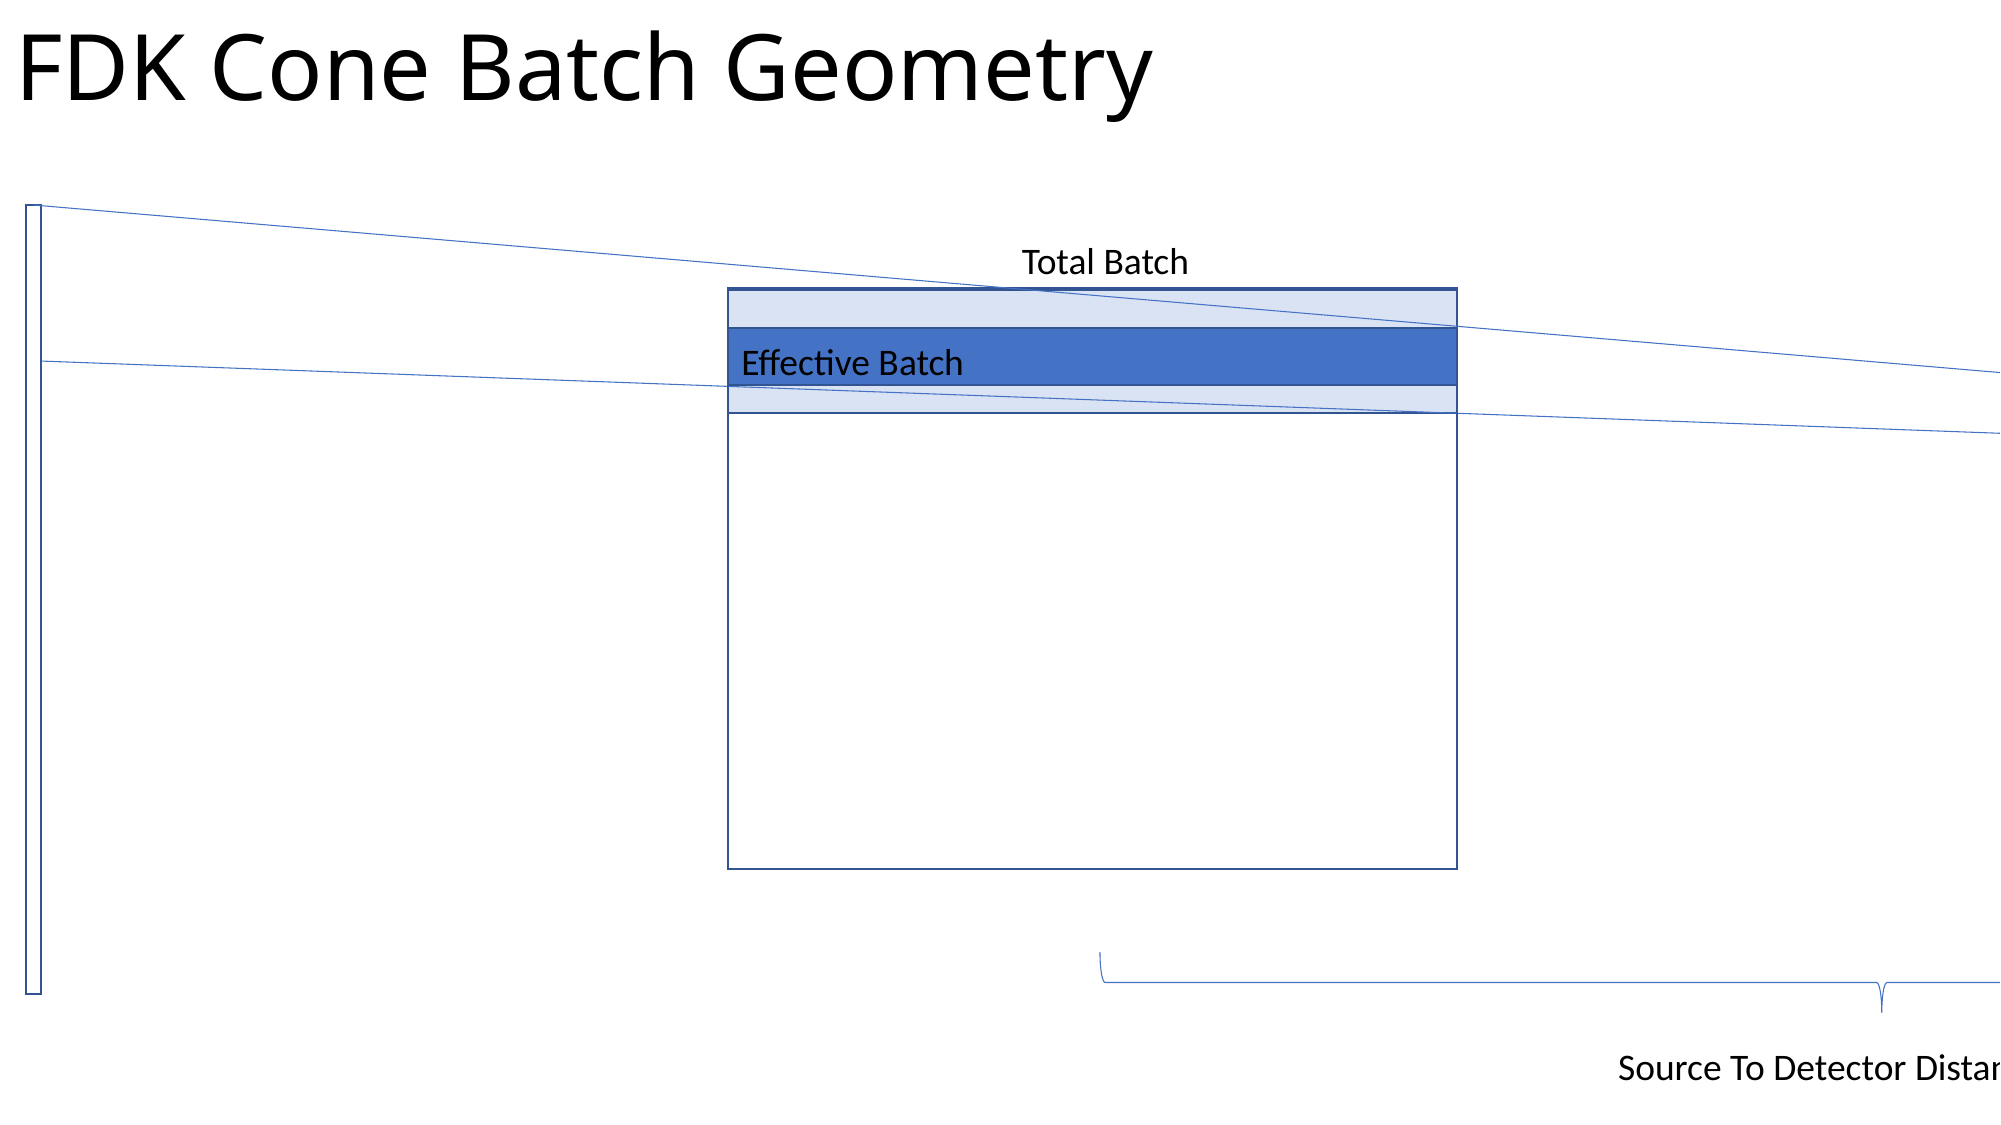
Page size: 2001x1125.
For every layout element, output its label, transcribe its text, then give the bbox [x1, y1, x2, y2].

text_box [25, 204, 42, 995]
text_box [33, 205, 2000, 480]
text_box [727, 480, 1458, 870]
title FDK Cone Batch Geometry [0, 0, 1725, 143]
text_box [1099, 952, 2000, 1013]
text_box Source To Detector Distance [1603, 1035, 2000, 1096]
